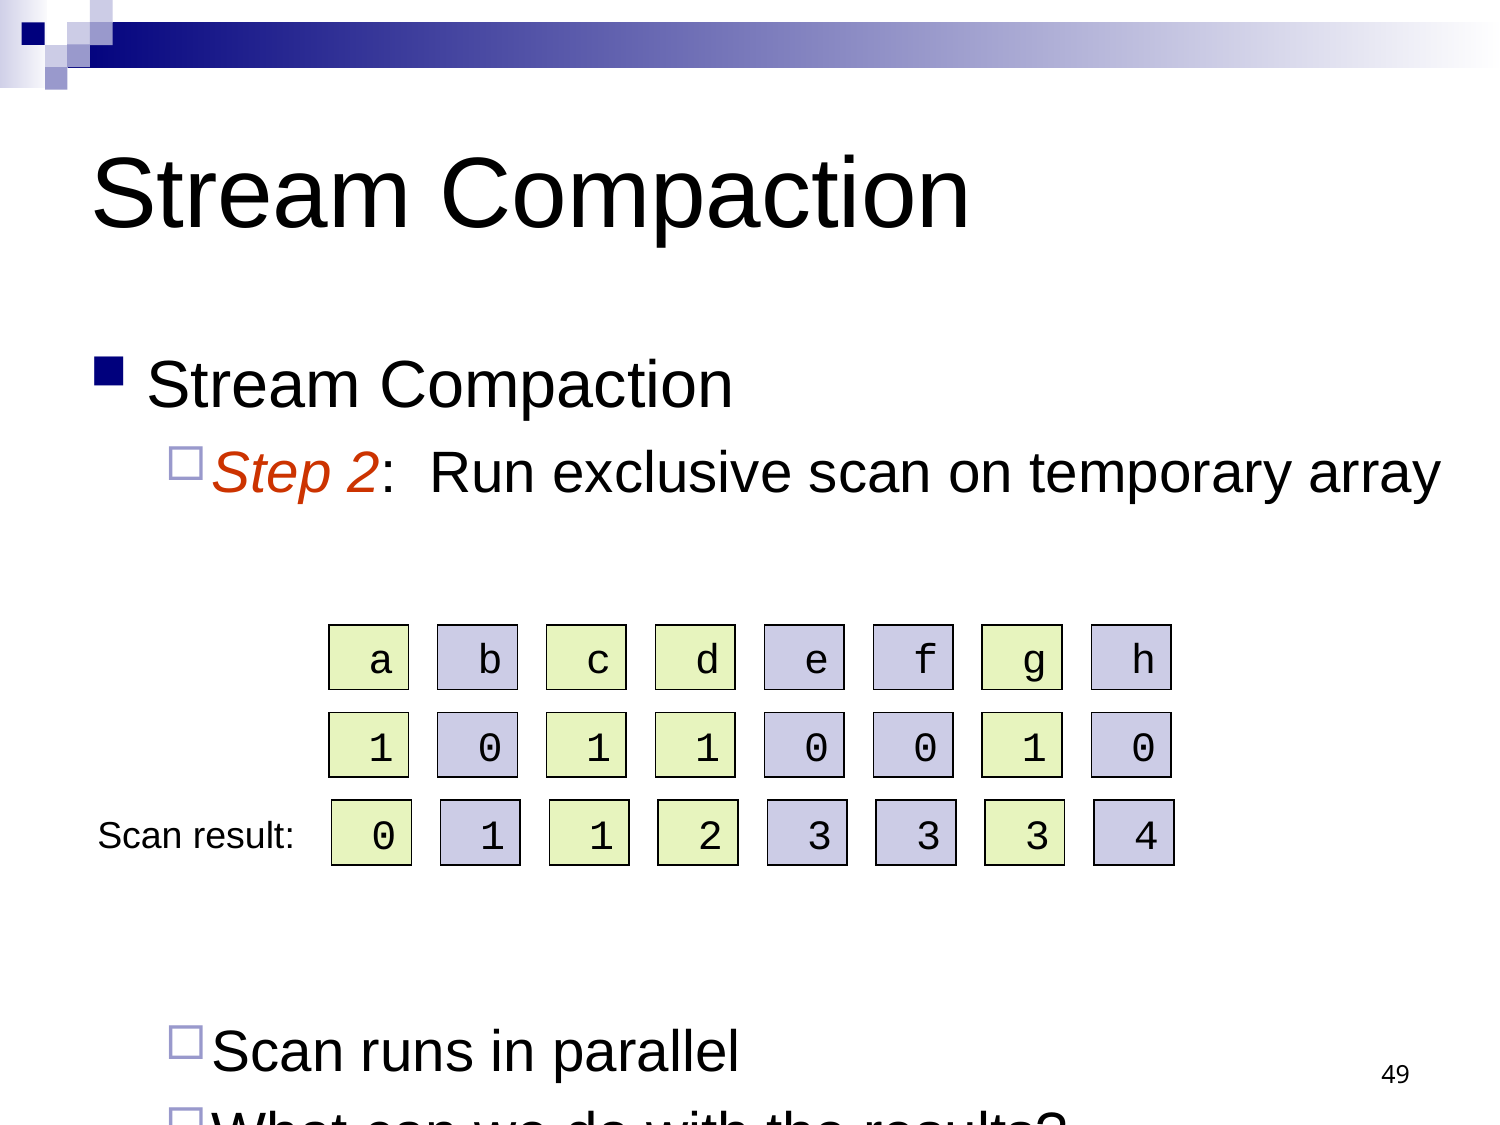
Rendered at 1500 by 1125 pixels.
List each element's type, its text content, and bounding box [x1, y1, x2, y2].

list Stream Compaction Step 2: Run exclusive scan on temporary array Scan runs in parallel What can we do with the results? [75, 324, 1475, 1125]
text_box a [328, 624, 409, 690]
text_box 3 [985, 800, 1065, 865]
text_box c [546, 624, 627, 690]
text_box 2 [658, 800, 738, 865]
text_box 1 [982, 712, 1062, 778]
text_box Scan result: [82, 804, 311, 864]
text_box f [873, 624, 954, 690]
text_box 1 [655, 712, 736, 778]
text_box 0 [331, 800, 412, 865]
text_box 111 [778, 22, 783, 67]
text_box b [437, 624, 518, 690]
text_box 0 [1091, 712, 1172, 778]
text_box g [982, 624, 1062, 690]
text_box [689, 22, 693, 67]
text_box 1 [440, 800, 521, 865]
slide_number 49 [1074, 1024, 1426, 1101]
text_box 1 [549, 800, 630, 865]
title Stream Compaction [75, 75, 1425, 300]
text_box d [655, 624, 736, 690]
text_box 0 [873, 712, 954, 778]
text_box e [764, 624, 845, 690]
text_box 3 [767, 800, 848, 865]
text_box 3 [876, 800, 956, 865]
text_box 1 [328, 712, 409, 778]
text_box 0 [437, 712, 518, 778]
text_box 4 [1094, 800, 1174, 865]
text_box 1 [546, 712, 627, 778]
text_box h [1091, 624, 1172, 690]
text_box 0 [764, 712, 845, 778]
